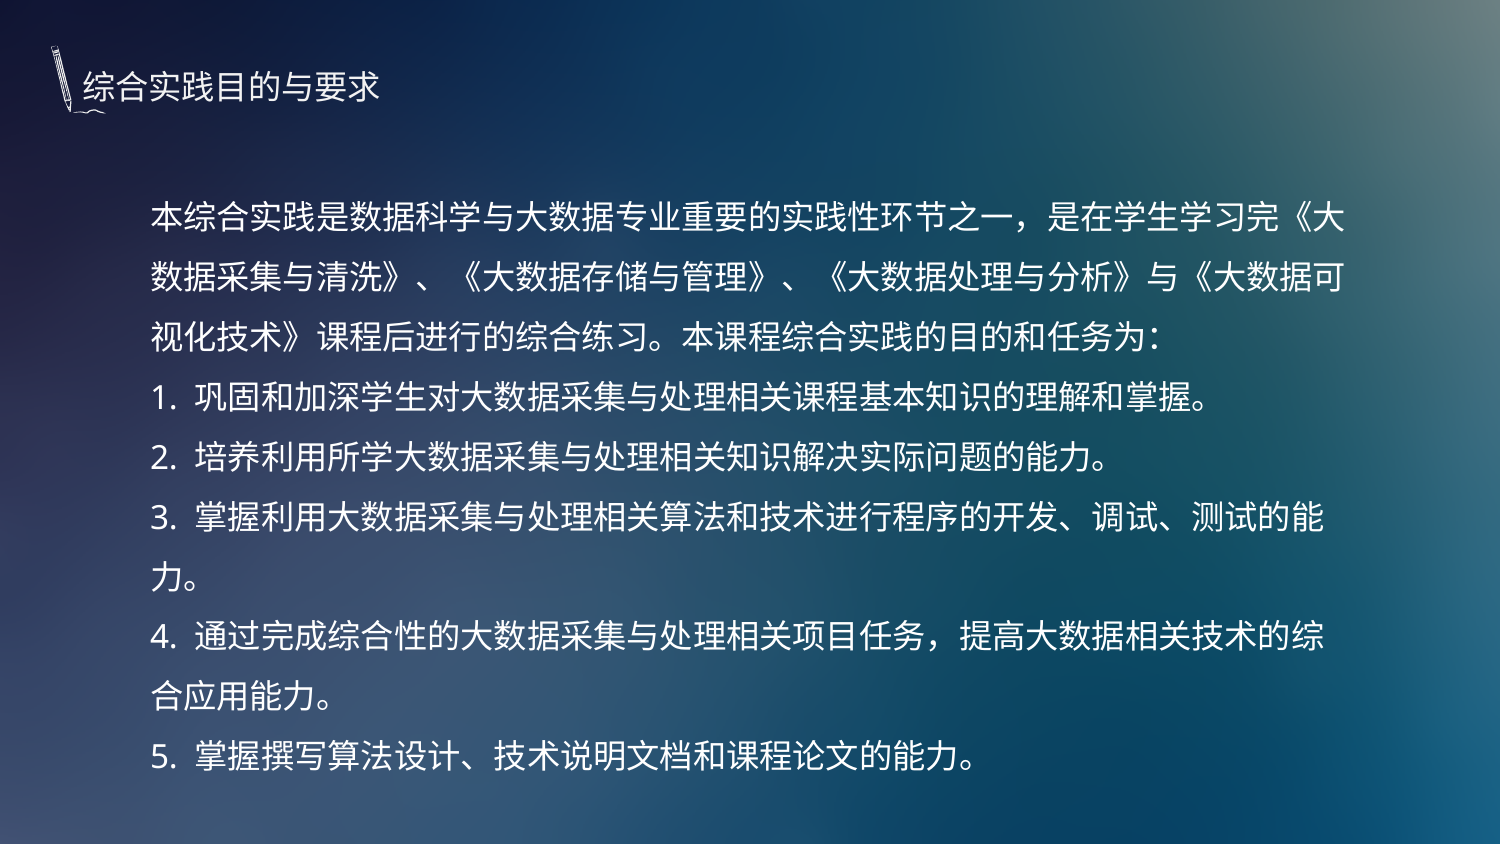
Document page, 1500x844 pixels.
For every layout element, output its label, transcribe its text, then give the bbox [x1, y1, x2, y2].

text_box 综合实践目的与要求 [106, 58, 406, 114]
picture [0, 0, 1500, 844]
text_box 本综合实践是数据科学与大数据专业重要的实践性环节之一，是在学生学习完《大数据采集与清洗》、《大数据存储与管理》、《大数据处理与分析》与《大数据可视化技术》课程后进行的综合练习。本课程综合实践的目的和任务为： 1. 巩固和加深学生对大数据采集与处理相关课程基本知识的理解和掌握。 2. 培养利用所学大数据采集与处理相关知识解决实际问题的能力。 3. 掌握利用大数据采集与处理相关算法和技术进行程序的开发、调试、测试的能力。 4. 通过完成综合性的大数据采集与处理相关项目任务，提高大数据相关技术的综合应用能力。 5. 掌握撰写算法设计、技术说明文档和课程论文的能力。 [135, 169, 1365, 783]
